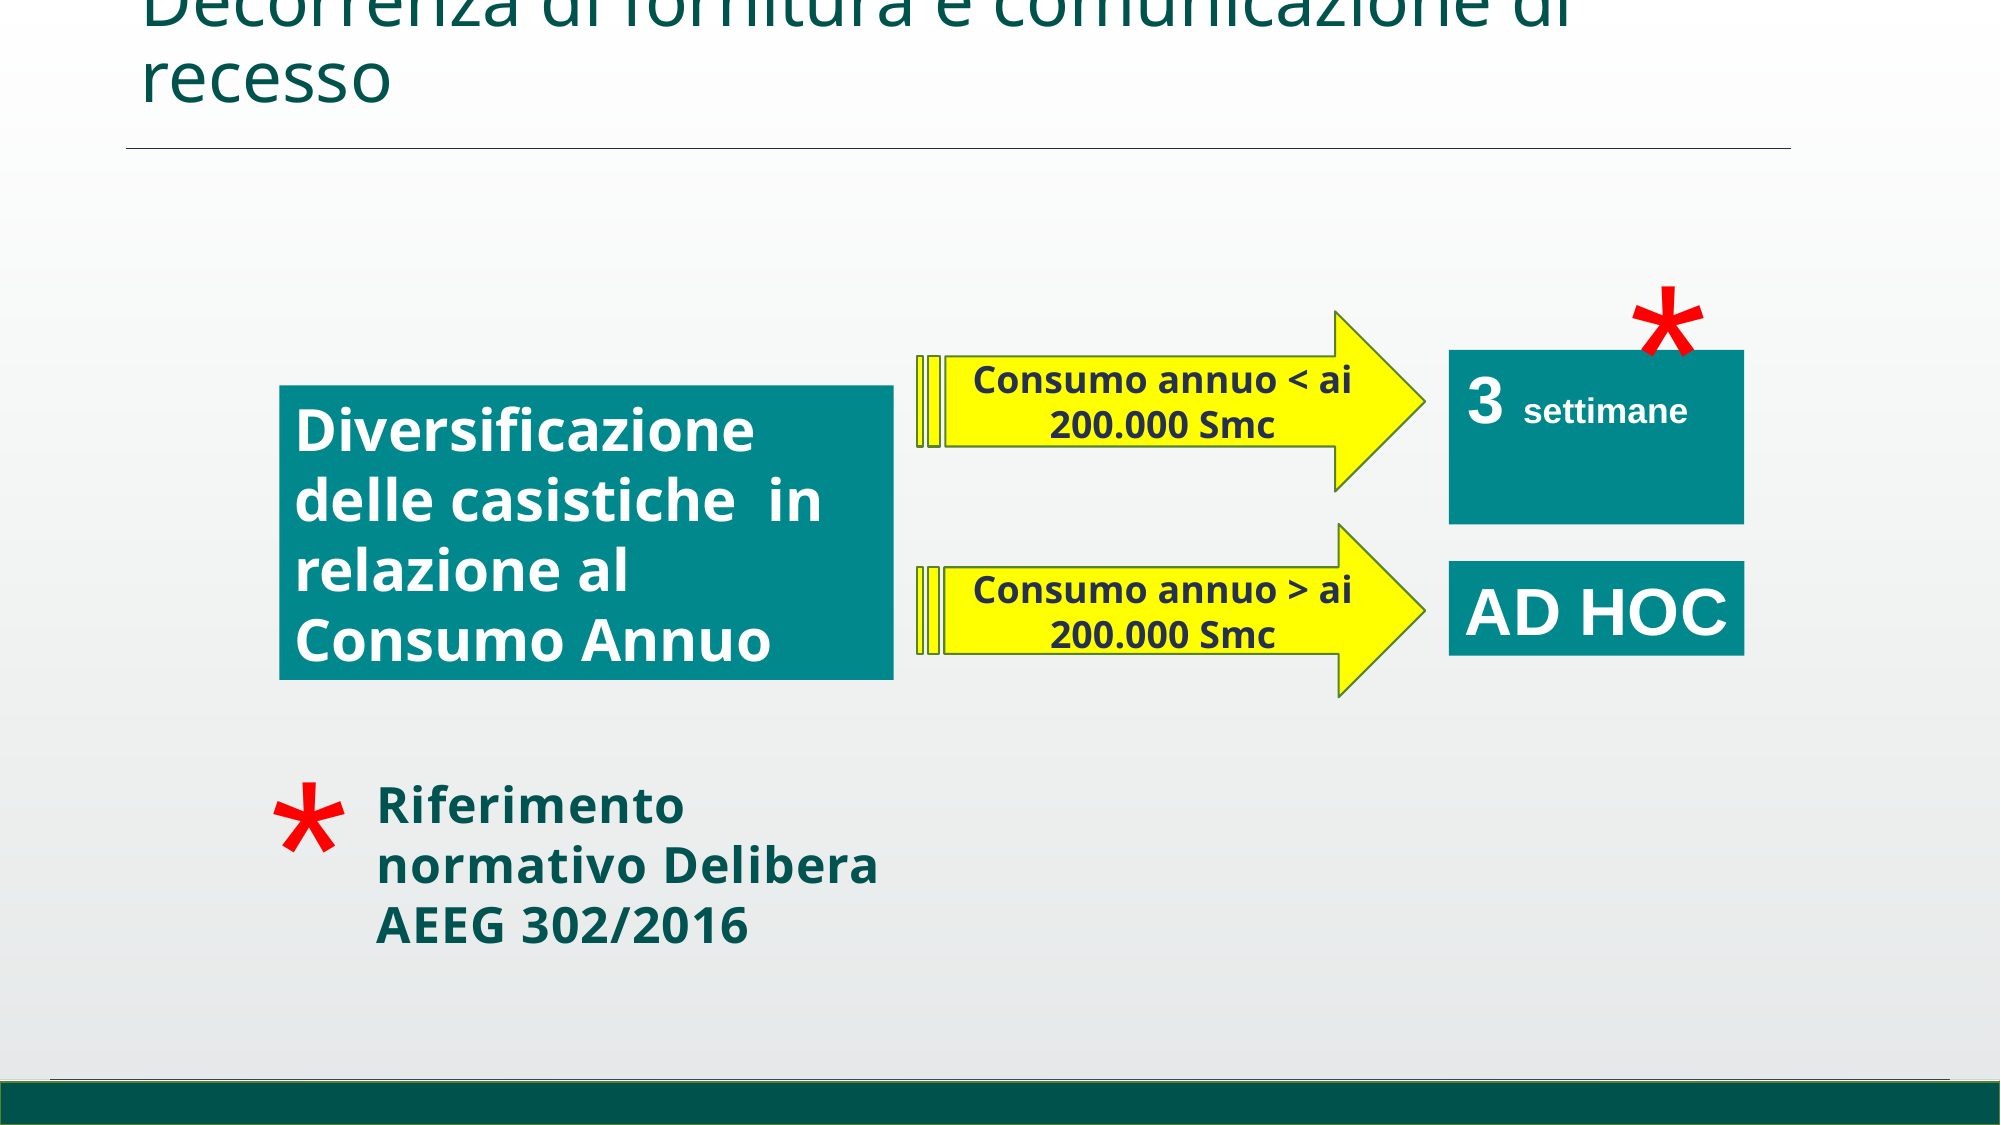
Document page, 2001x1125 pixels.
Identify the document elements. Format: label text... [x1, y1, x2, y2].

text_box * [1614, 216, 1724, 472]
text_box Consumo annuo > ai 200.000 Smc [916, 566, 924, 655]
text_box Decorrenza di fornitura e comunicazione di recesso [125, 18, 1686, 126]
text_box AD HOC [1448, 561, 1745, 656]
text_box Consumo annuo > ai 200.000 Smc [927, 566, 940, 655]
text_box Diversificazione delle casistiche in relazione al Consumo Annuo [279, 385, 894, 680]
text_box Consumo annuo < ai 200.000 Smc [944, 310, 1426, 493]
text_box Consumo annuo > ai 200.000 Smc [943, 523, 1426, 699]
text_box 3 settimane [1448, 349, 1745, 525]
text_box Consumo annuo < ai 200.000 Smc [927, 355, 941, 448]
text_box Consumo annuo < ai 200.000 Smc [916, 355, 924, 448]
text_box [0, 1081, 2000, 1125]
text_box * [255, 712, 365, 968]
text_box Riferimento normativo Delibera AEEG 302/2016 [365, 765, 953, 961]
